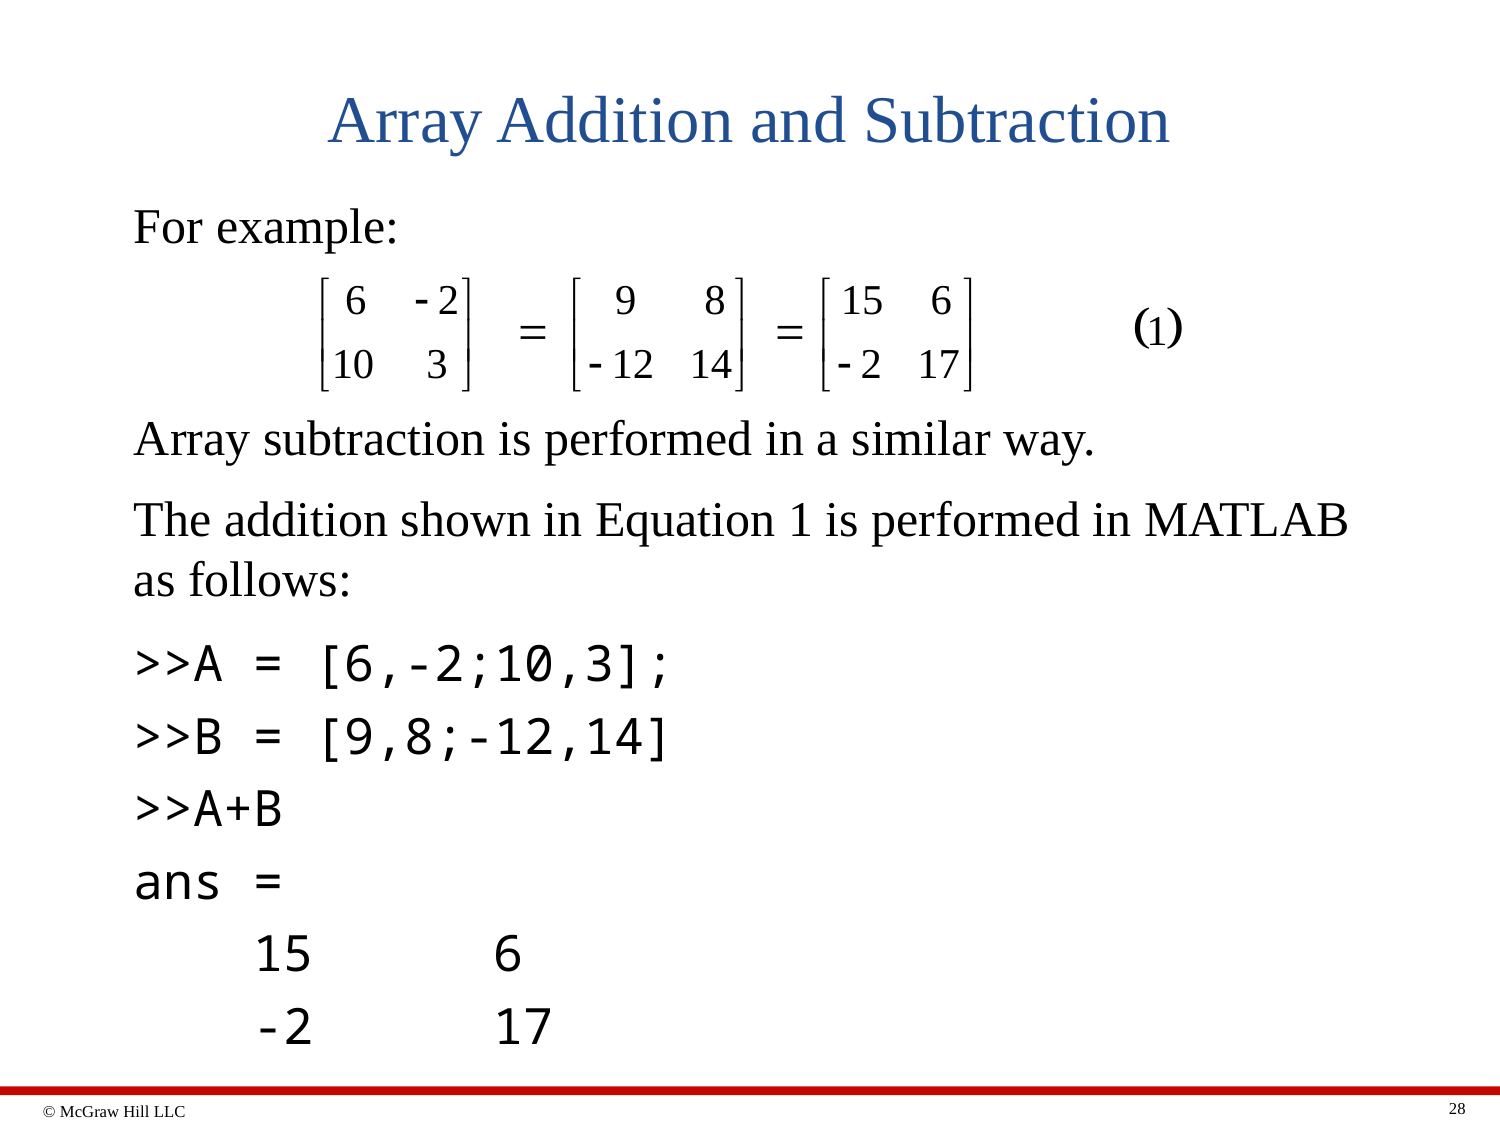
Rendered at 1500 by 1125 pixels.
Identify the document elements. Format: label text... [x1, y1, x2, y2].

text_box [311, 271, 1190, 400]
slide_number 28 [1415, 1094, 1474, 1122]
list For example: [118, 185, 1381, 281]
title Array Addition and Subtraction [56, 22, 1444, 221]
list Array subtraction is performed in a similar way. The addition shown in Equation 1 is performed in MATLAB as follows: >>A = [6,-2;10,3]; >>B = [9,8;-12,14] >>A+B ans = 15 6 -2 17 [118, 398, 1381, 1071]
